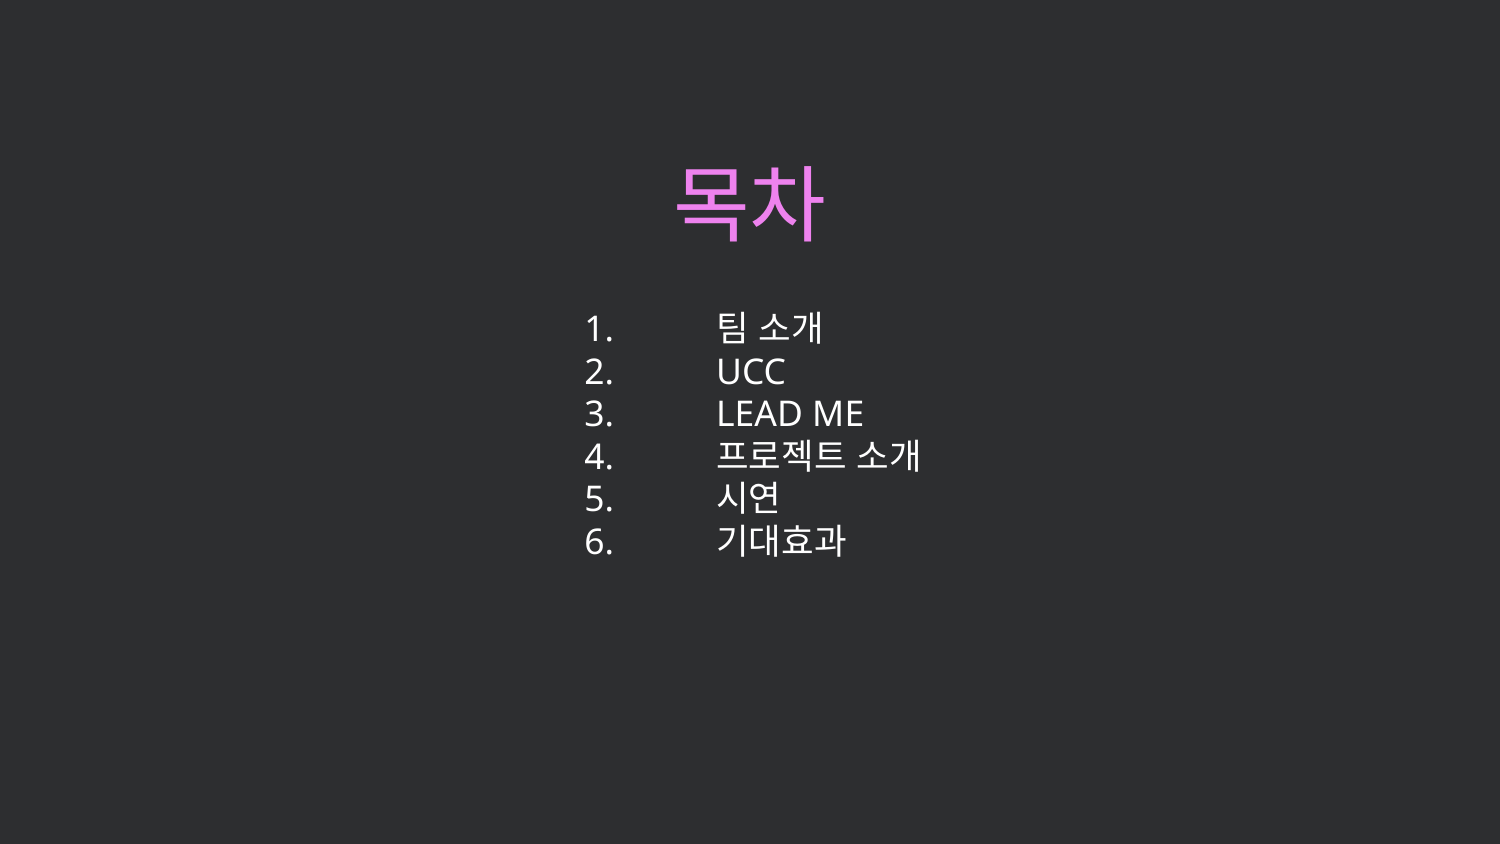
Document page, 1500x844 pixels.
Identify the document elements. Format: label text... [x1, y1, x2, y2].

text_box 목차 [557, 137, 943, 268]
text_box 1. 팀 소개 2. UCC 3. LEAD ME 4. 프로젝트 소개 5. 시연 6. 기대효과 [550, 291, 949, 612]
